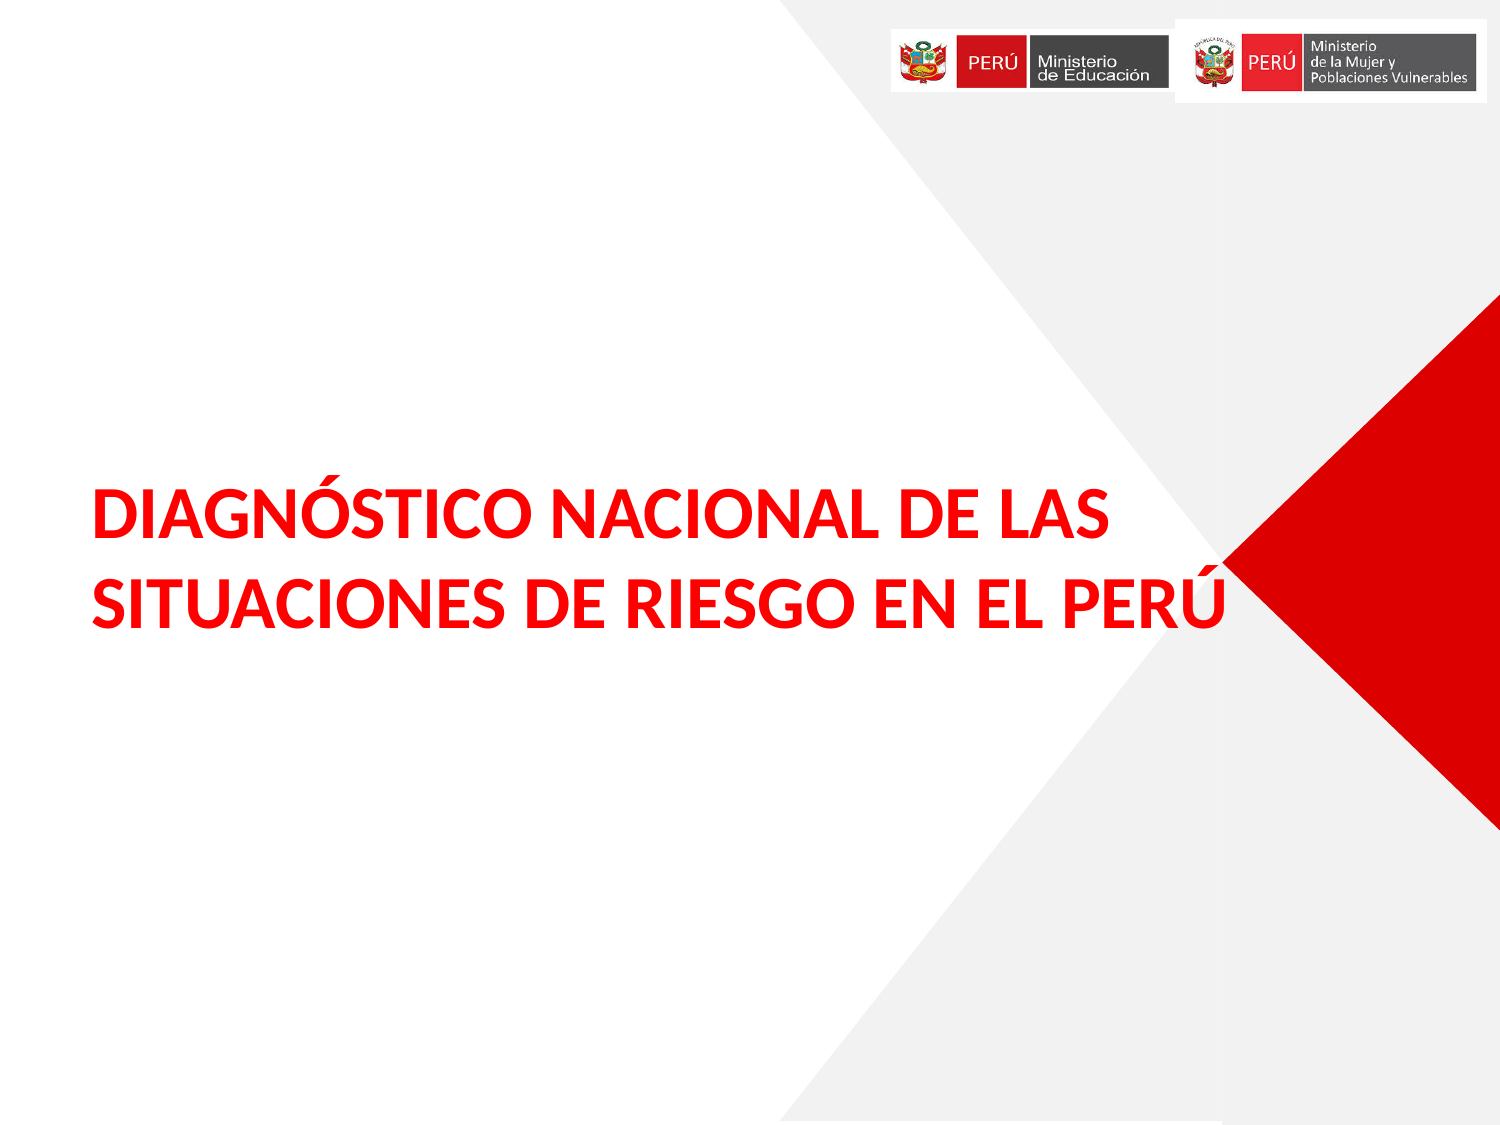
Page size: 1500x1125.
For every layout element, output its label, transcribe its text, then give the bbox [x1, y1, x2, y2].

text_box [891, 18, 1487, 103]
text_box DIAGNÓSTICO NACIONAL DE LAS SITUACIONES DE RIESGO EN EL PERÚ [76, 456, 1427, 529]
